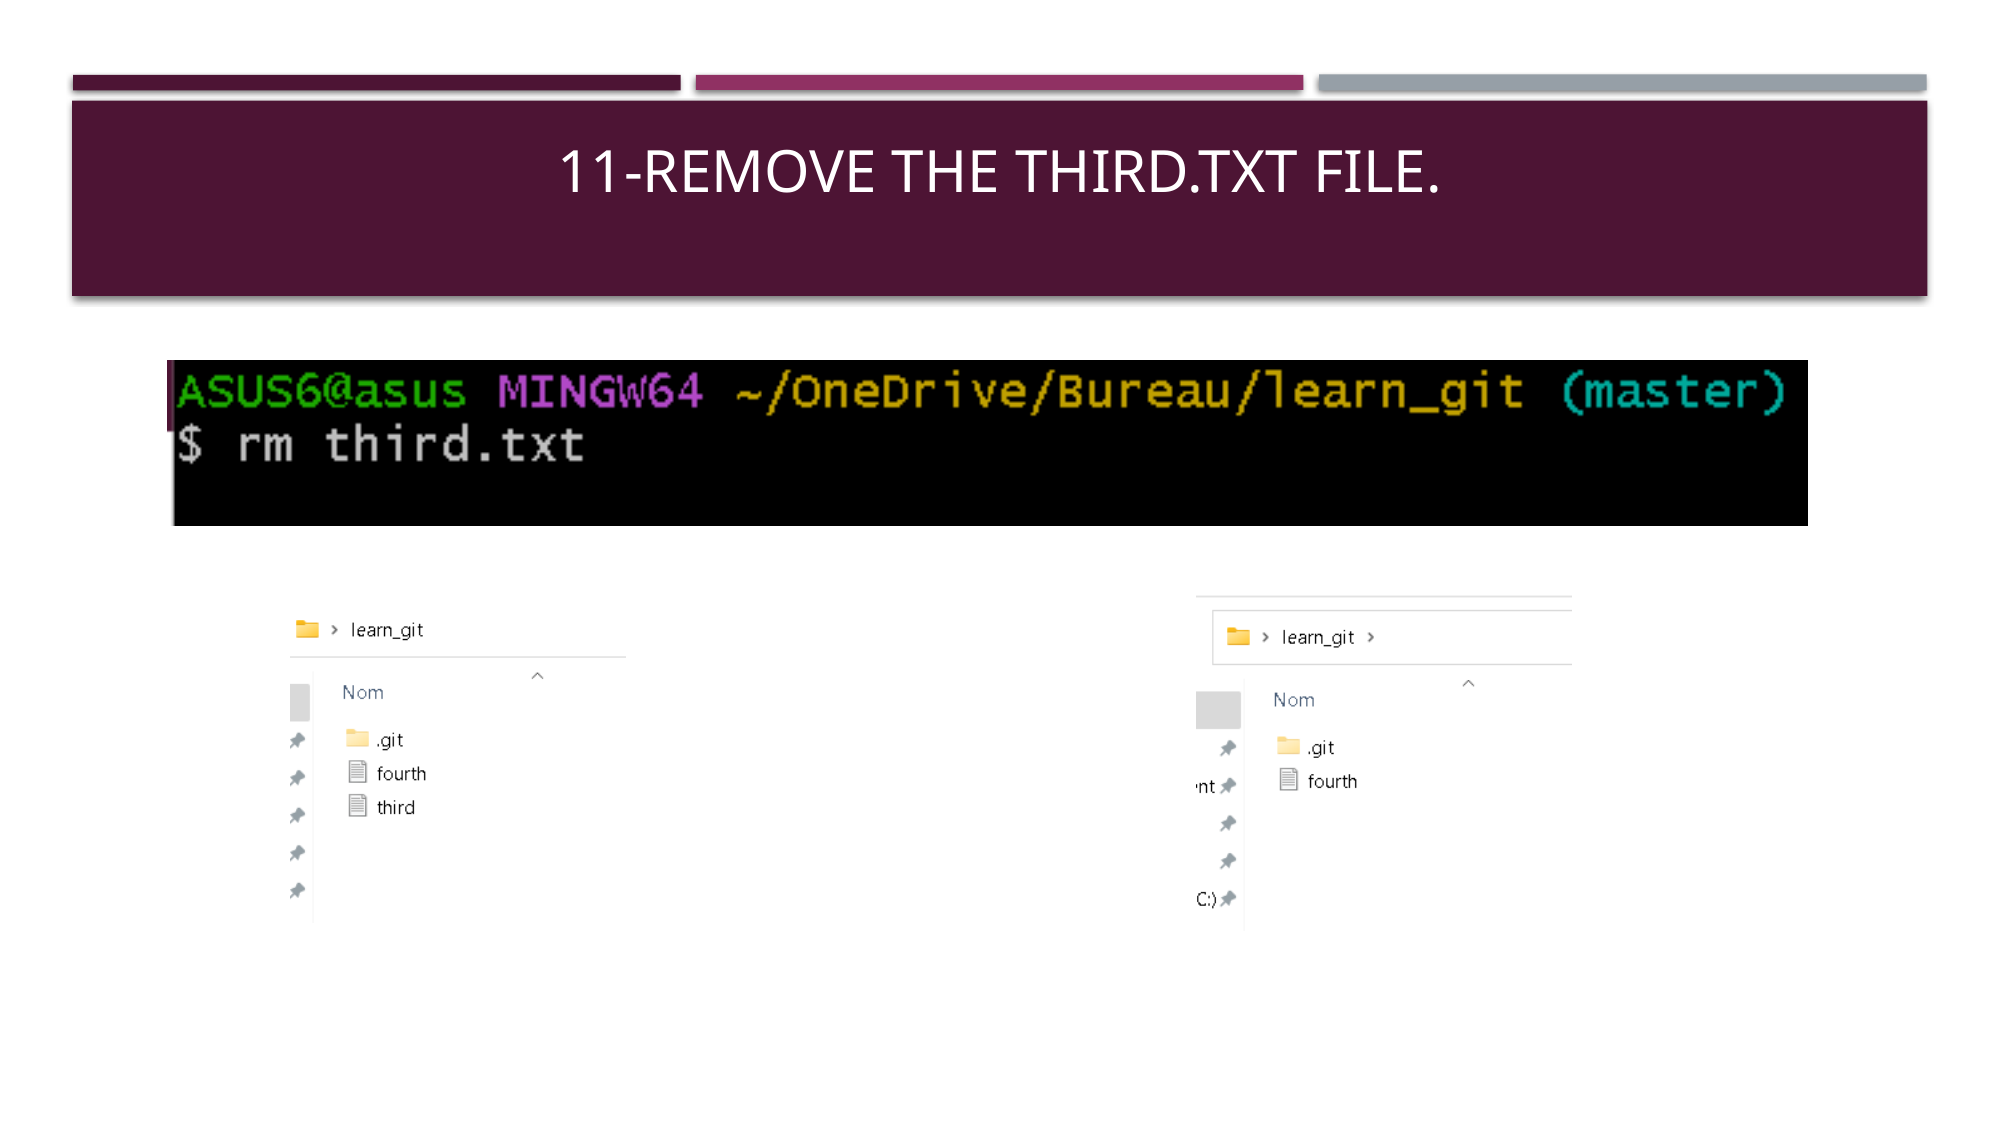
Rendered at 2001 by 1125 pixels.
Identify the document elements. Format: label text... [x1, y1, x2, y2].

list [289, 603, 626, 924]
picture [1195, 595, 1572, 932]
title 11-Remove the third.txt file. [95, 115, 1905, 282]
picture [166, 359, 1808, 526]
